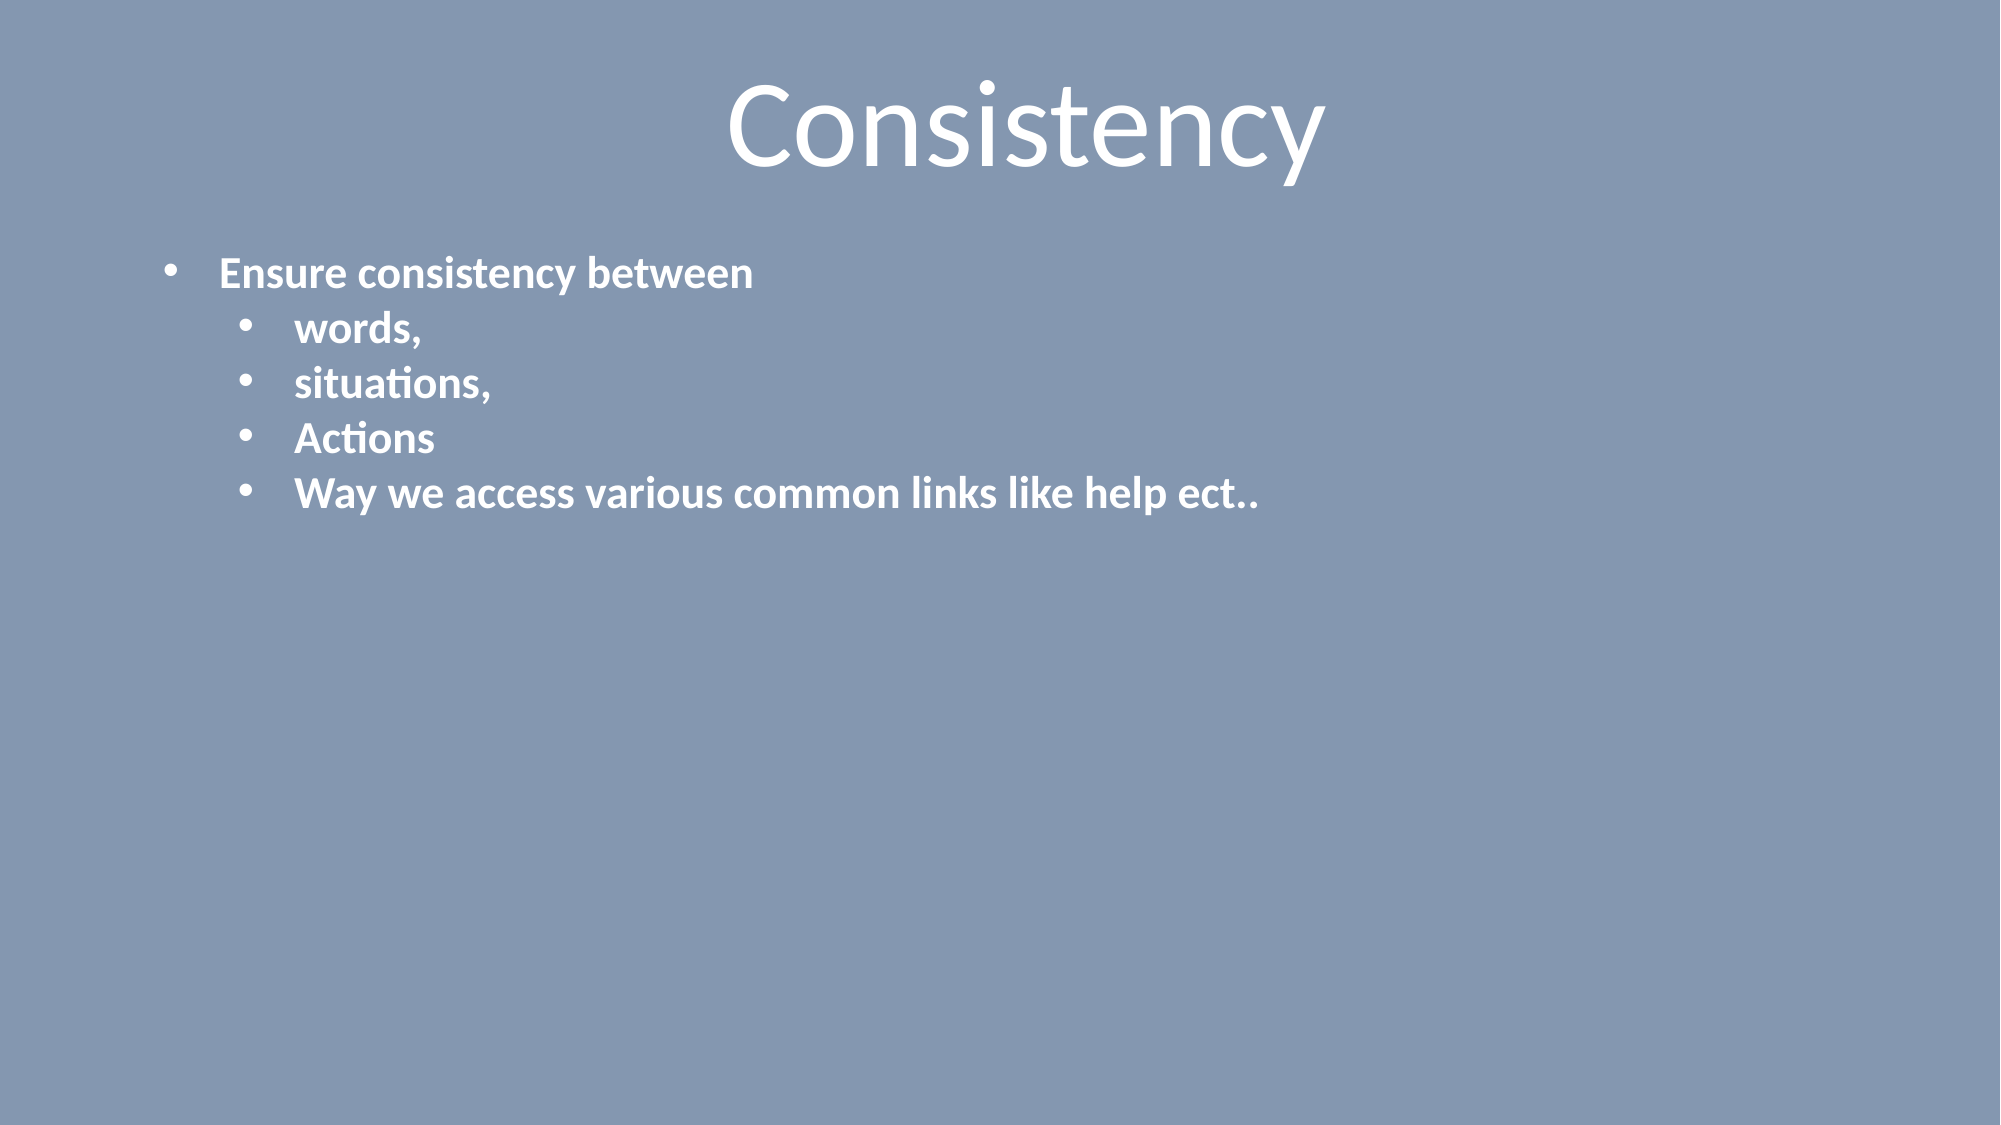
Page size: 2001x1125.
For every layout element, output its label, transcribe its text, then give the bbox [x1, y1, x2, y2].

title Consistency [164, 17, 1890, 235]
text_box Ensure consistency between words, situations, Actions Way we access various common links like help ect.. [148, 235, 1890, 525]
